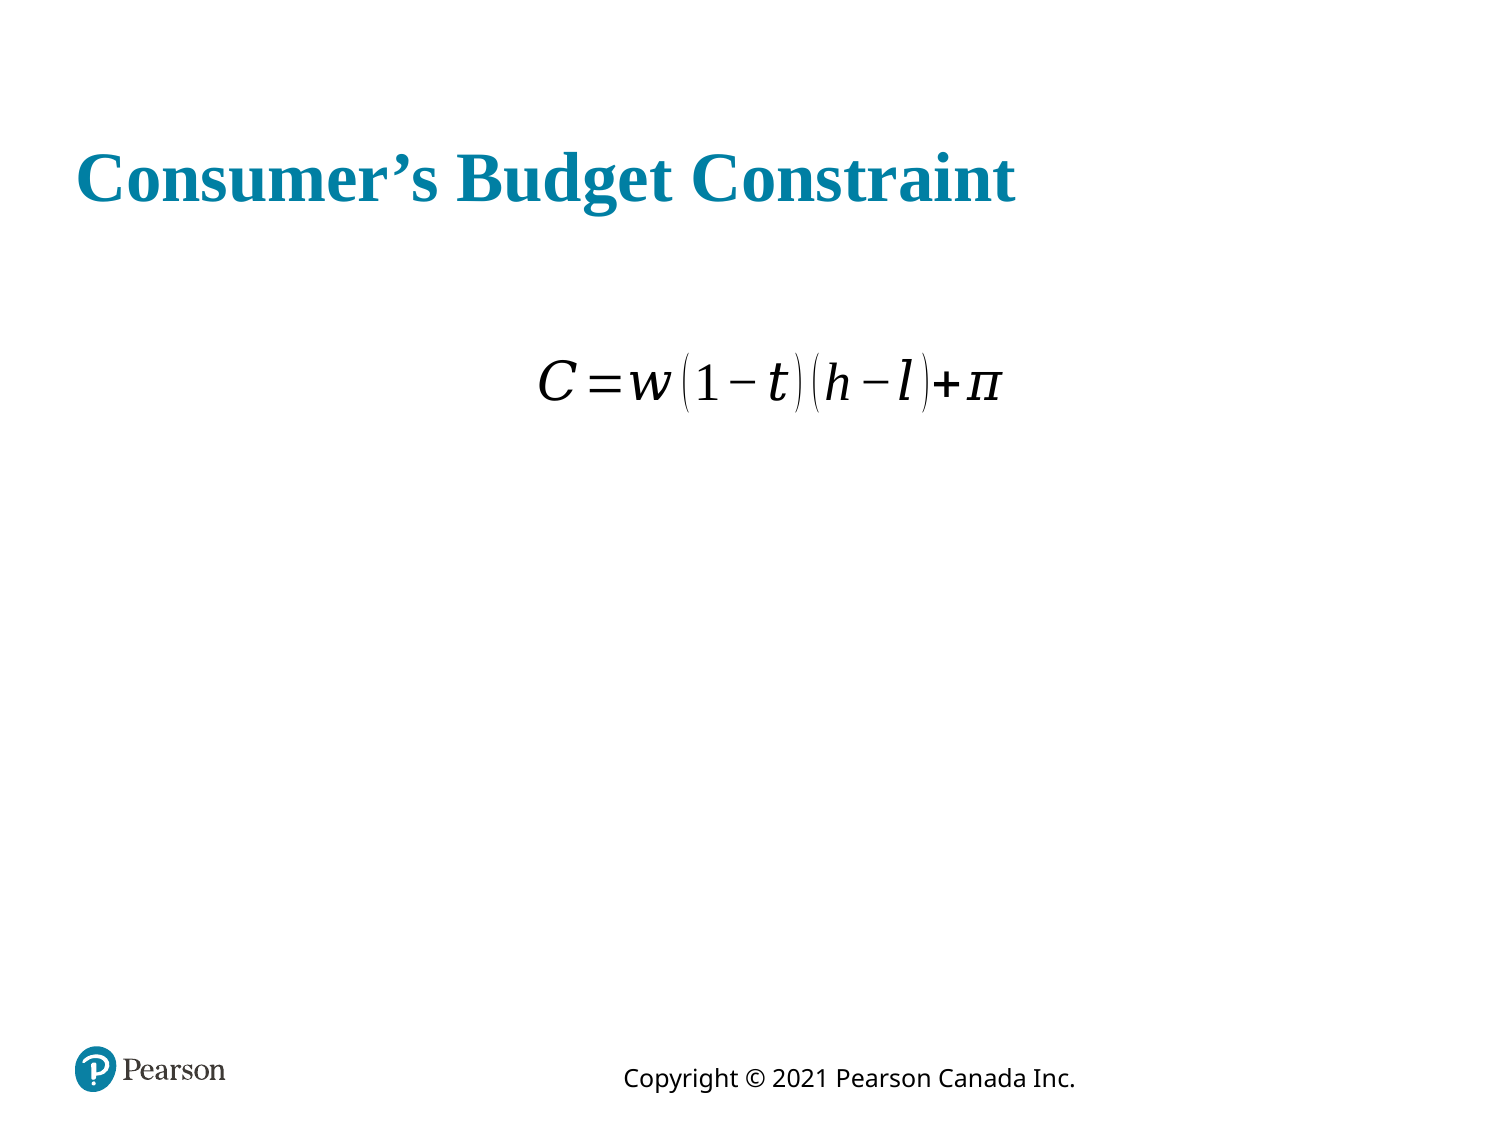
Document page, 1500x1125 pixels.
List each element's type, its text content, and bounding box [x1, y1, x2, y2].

title Consumer’s Budget Constraint [75, 35, 1425, 216]
